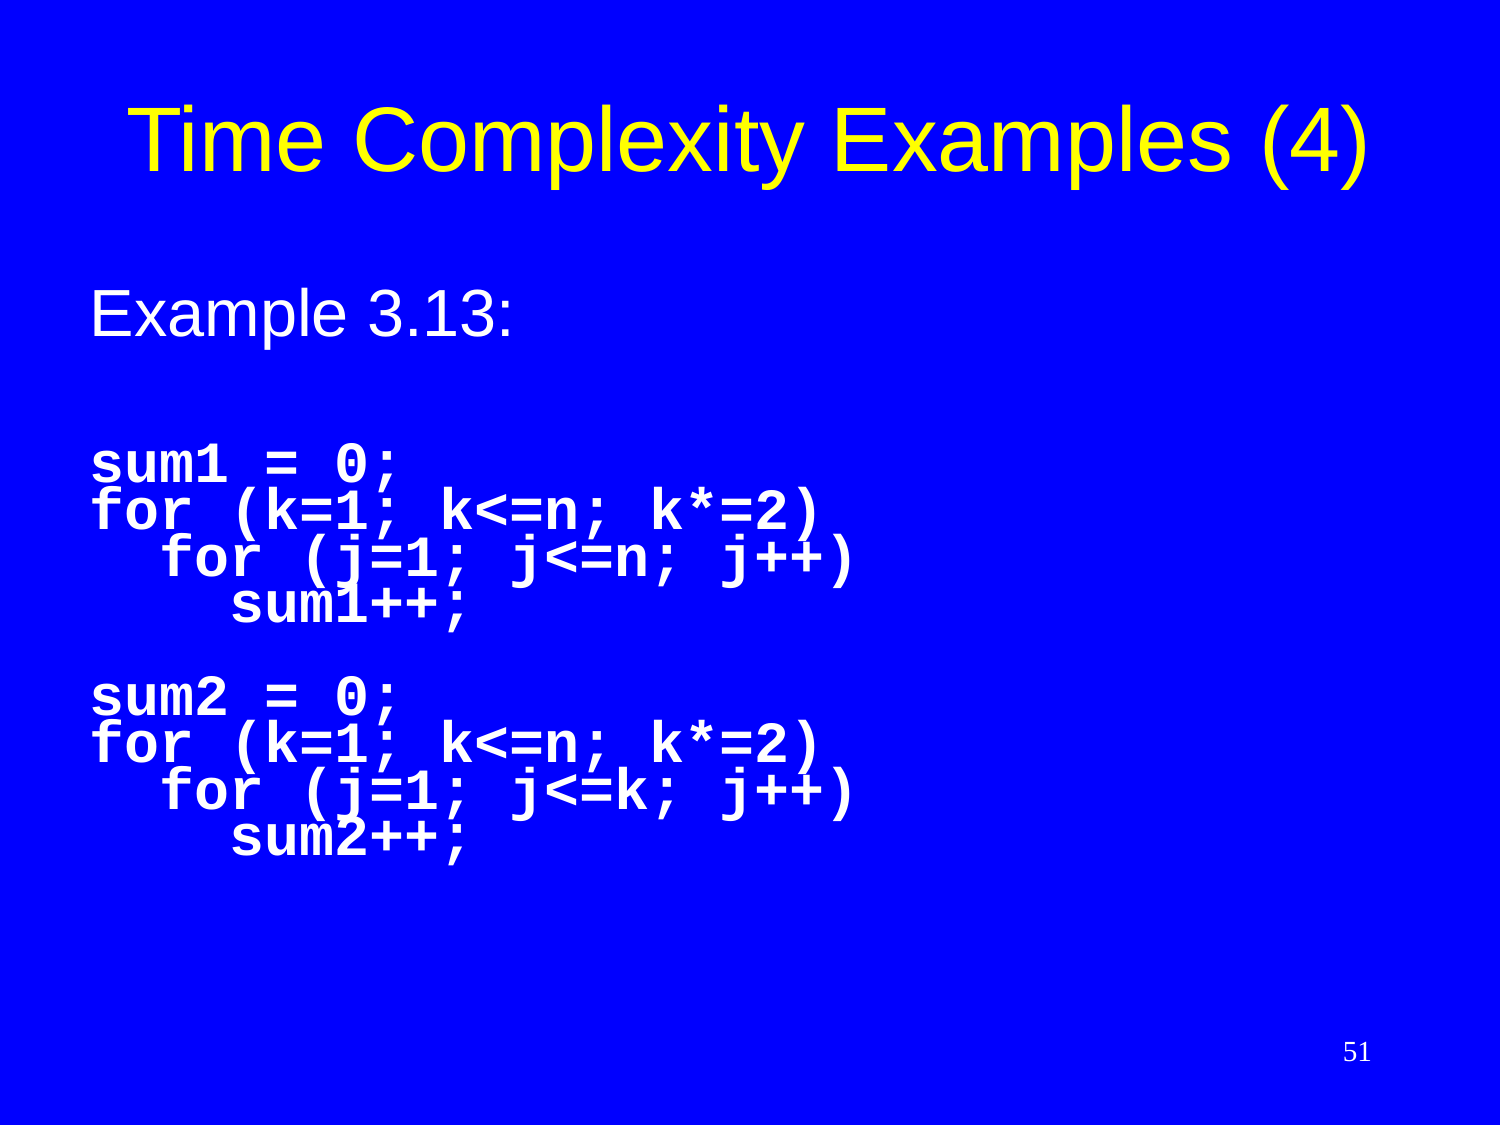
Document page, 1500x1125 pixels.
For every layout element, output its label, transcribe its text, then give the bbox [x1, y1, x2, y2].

title Time Complexity Examples (4) [74, 59, 1425, 210]
list Example 3.13: sum1 = 0; for (k=1; k<=n; k*=2) for (j=1; j<=n; j++) sum1++; sum2 = 0; for (k=1; k<=n; k*=2) for (j=1; j<=k; j++) sum2++; [74, 262, 1425, 1012]
slide_number 51 [1074, 1024, 1388, 1101]
